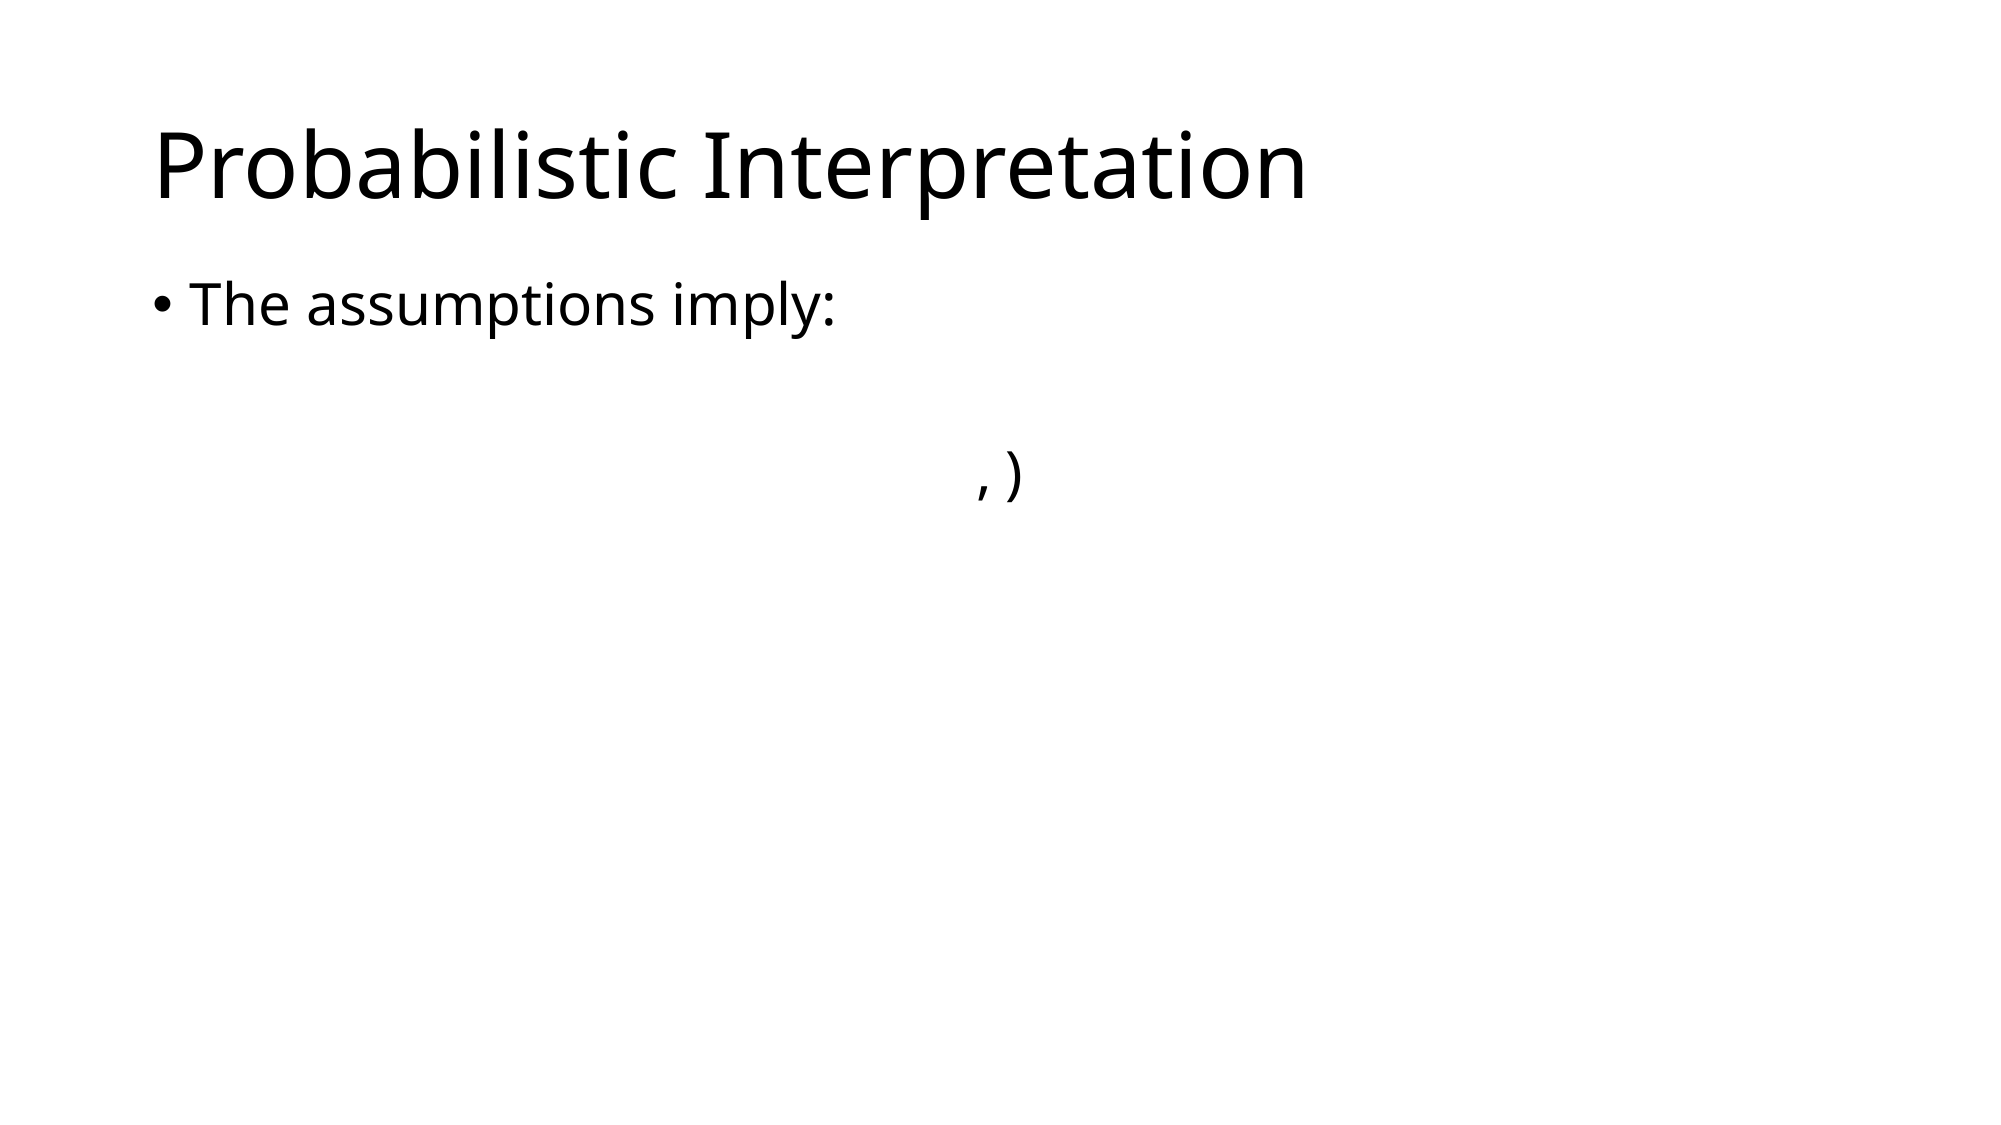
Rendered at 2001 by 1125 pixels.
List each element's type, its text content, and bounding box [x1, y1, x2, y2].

title Probabilistic Interpretation [137, 59, 1863, 278]
